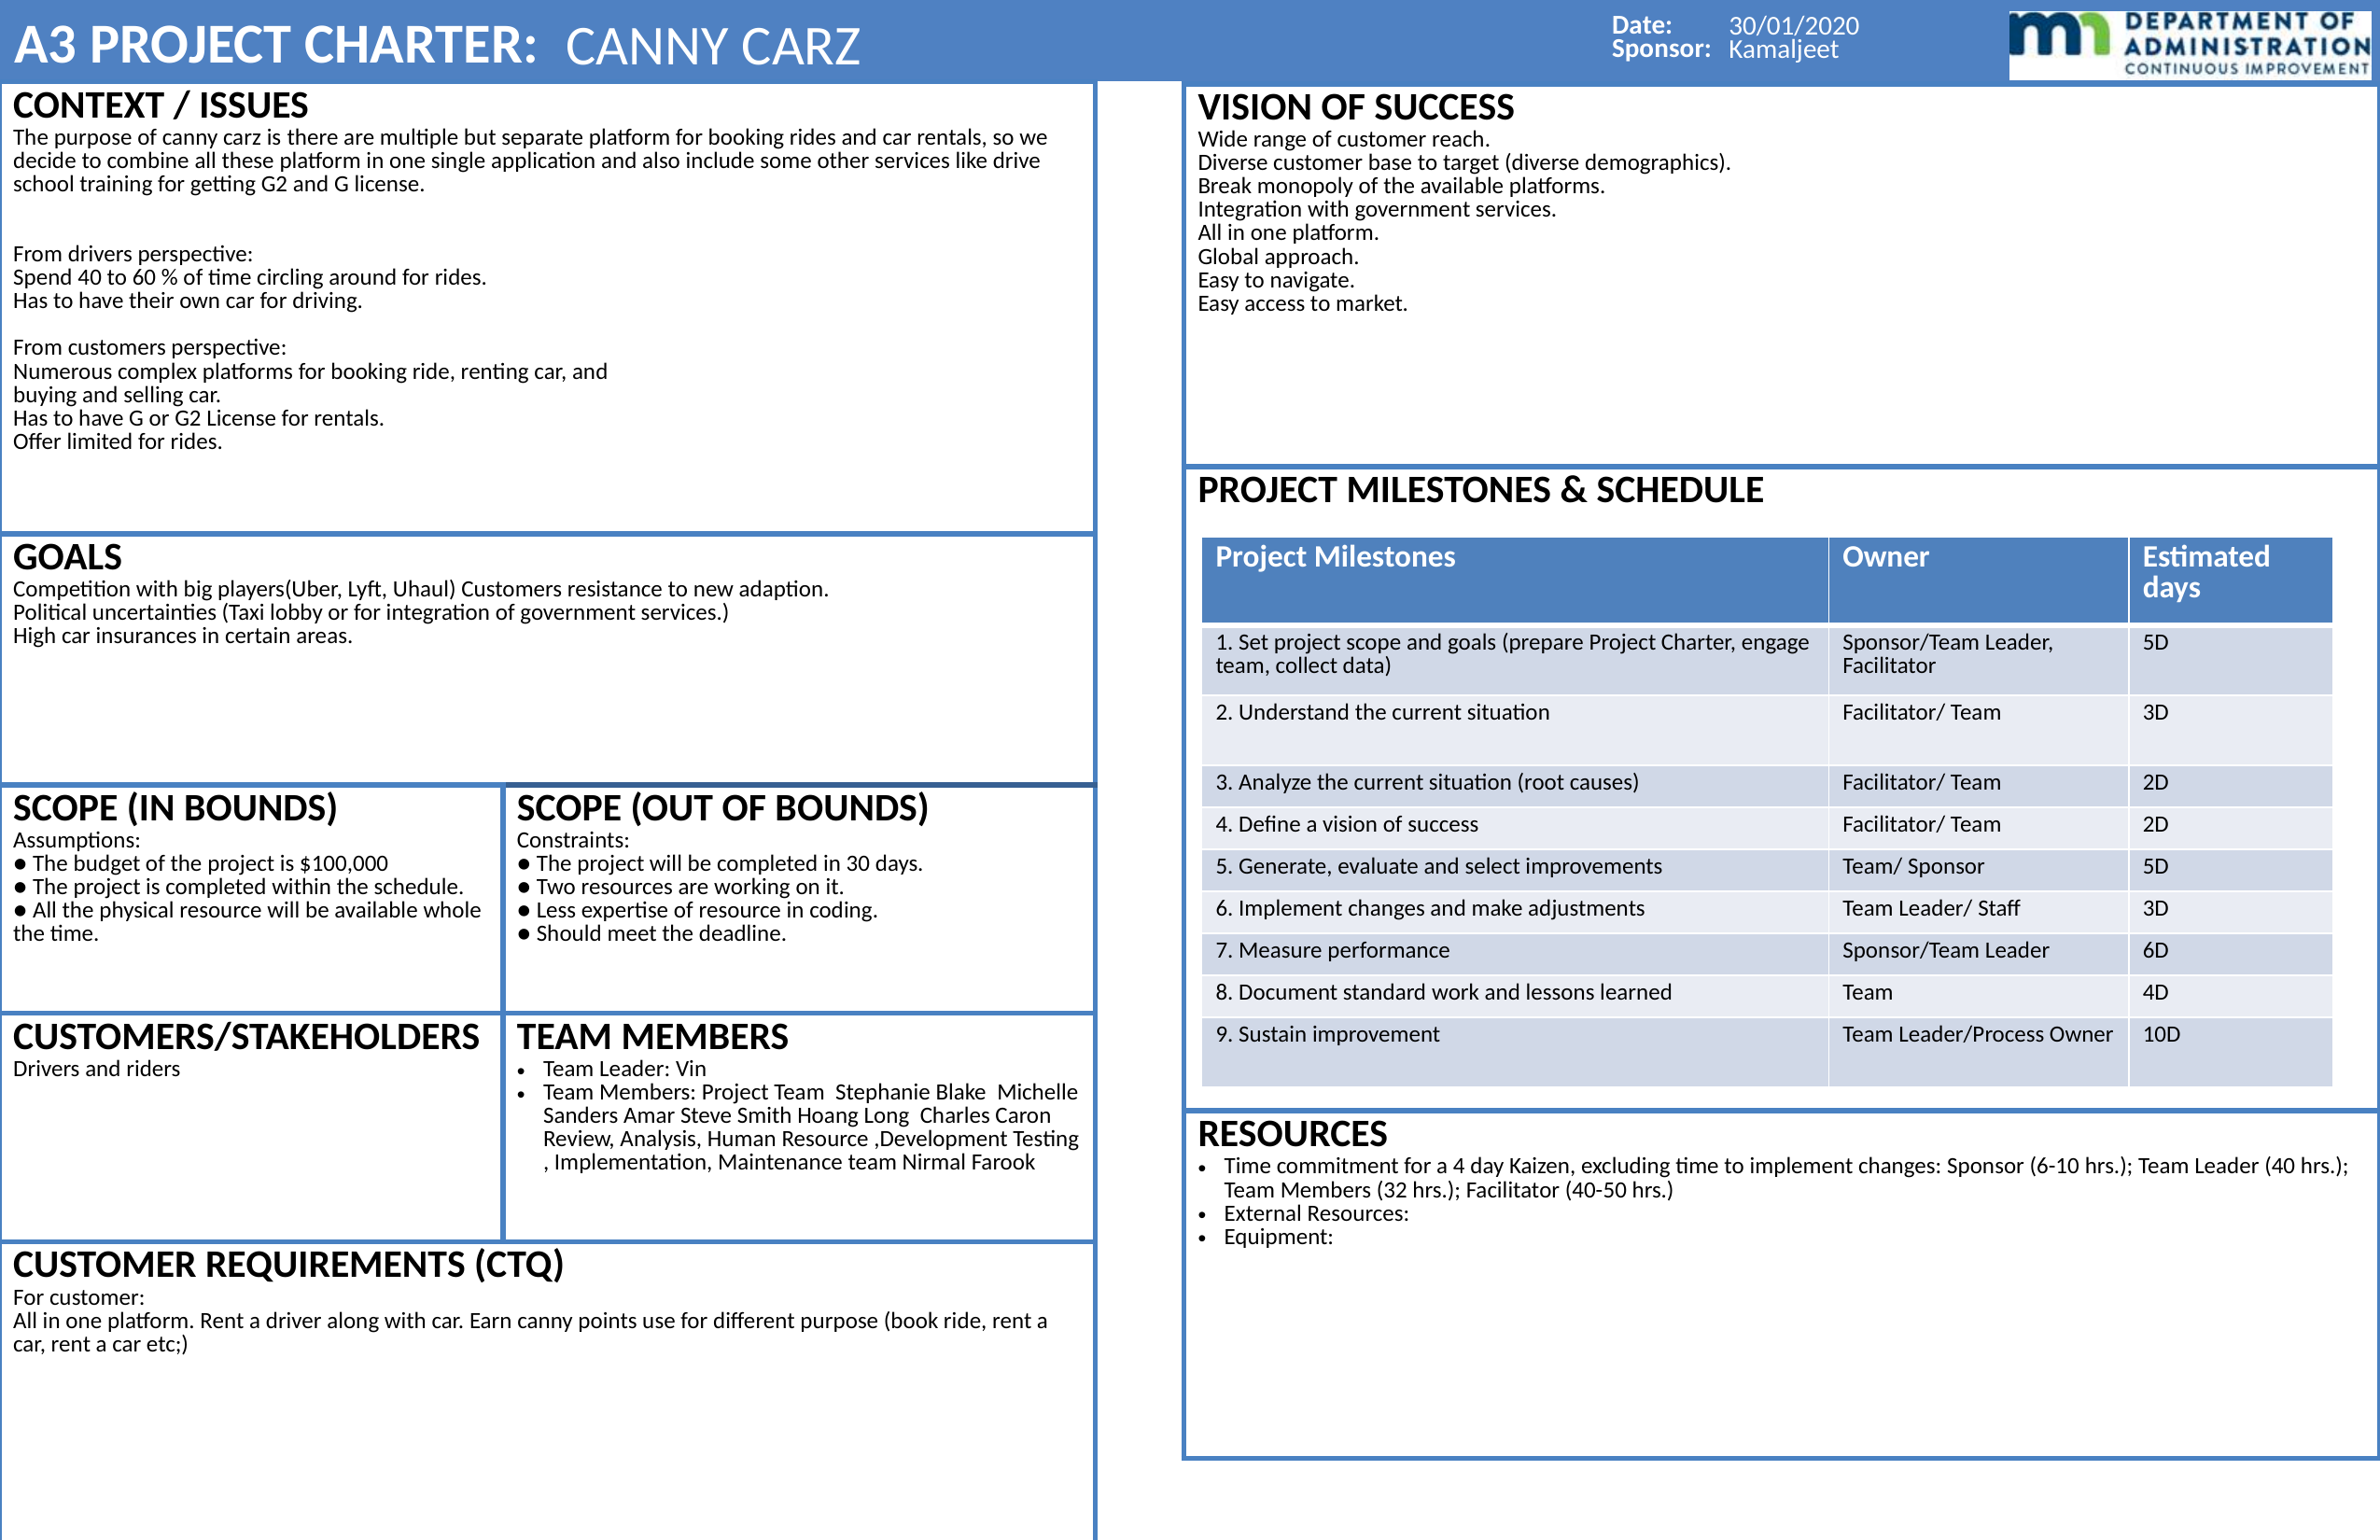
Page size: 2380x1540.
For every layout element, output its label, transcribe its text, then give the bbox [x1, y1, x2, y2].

table_cell 9. Sustain improvement [1202, 1018, 1828, 1086]
text_box CANNY CARZ [552, 1, 1556, 83]
table_cell 4D [2130, 976, 2332, 1016]
table_cell Team Members Team Leader: Vin Team Members: Project Team Stephanie Blake Michelle Sanders Amar Steve Smith Hoang Long Charles Caron Review, Analysis, Human Resource ,Development Testing , Implementation, Maintenance team Nirmal Farook [506, 1015, 1093, 1239]
table_cell 3. Analyze the current situation (root causes) [1202, 766, 1828, 806]
table_cell 1. Set project scope and goals (prepare Project Charter, engage team, collect data) [1202, 628, 1828, 694]
table_cell 2D [2130, 808, 2332, 848]
table_cell Facilitator/ Team [1829, 696, 2128, 764]
table_cell CUSTOMER REQUIREMENTS (CTQ) For customer: All in one platform. Rent a driver along with car. Earn canny points use for different purpose (book ride, rent a car, rent a car etc;) [2, 1244, 1093, 1540]
table_cell PROJECT MILESTONES & SCHEDULE [1186, 469, 2377, 1108]
table_cell GOALS Competition with big players(Uber, Lyft, Uhaul) Customers resistance to new adaption. Political uncertainties (Taxi lobby or for integration of government services.) High car insurances in certain areas. [2, 537, 1093, 782]
table_cell Facilitator/ Team [1829, 808, 2128, 848]
table_cell RESOURCES Time commitment for a 4 day Kaizen, excluding time to implement changes: Sponsor (6-10 hrs.); Team Leader (40 hrs.); Team Members (32 hrs.); Facilitator (40-50 hrs.) External Resources: Equipment: [1186, 1113, 2377, 1456]
table_cell Customers/Stakeholders Drivers and riders [2, 1015, 500, 1239]
text_box [1098, 109, 1184, 350]
table_cell Facilitator/ Team [1829, 766, 2128, 806]
table_cell SCOPE (OUT OF BOUNDS) Constraints: ● The project will be completed in 30 days. ● Two resources are working on it. ● Less expertise of resource in coding. ● Should meet the deadline. [506, 788, 1093, 1011]
table_cell 6. Implement changes and make adjustments [1202, 892, 1828, 932]
table_cell Team [1829, 976, 2128, 1016]
table_cell 2D [2130, 766, 2332, 806]
table_cell 10D [2130, 1018, 2332, 1086]
table_header VISION OF SUCCESS Wide range of customer reach. Diverse customer base to target (diverse demographics). Break monopoly of the available platforms. Integration with government services. All in one platform. Global approach. Easy to navigate. Easy access to market. [1186, 87, 2377, 464]
table_cell 8. Document standard work and lessons learned [1202, 976, 1828, 1016]
table_cell Sponsor/Team Leader [1829, 934, 2128, 974]
table_cell 3D [2130, 696, 2332, 764]
table_header Project Milestones [1202, 538, 1828, 623]
table_cell 3D [2130, 892, 2332, 932]
table_cell 4. Define a vision of success [1202, 808, 1828, 848]
table_cell Team/ Sponsor [1829, 850, 2128, 890]
table_cell Sponsor/Team Leader, Facilitator [1829, 628, 2128, 694]
table_cell 6D [2130, 934, 2332, 974]
table_cell 5D [2130, 628, 2332, 694]
table_header Owner [1829, 538, 2128, 623]
picture [2009, 11, 2372, 81]
table_cell 7. Measure performance [1202, 934, 1828, 974]
table_cell 5D [2130, 850, 2332, 890]
table_header Estimated days [2130, 538, 2332, 623]
text_box 30/01/2020 Kamaljeet [1715, 10, 2008, 71]
table_cell 5. Generate, evaluate and select improvements [1202, 850, 1828, 890]
table_cell SCOPE (IN BOUNDS) Assumptions: ● The budget of the project is $100,000 ● The project is completed within the schedule. ● All the physical resource will be available whole the time. [2, 788, 500, 1011]
table_cell 2. Understand the current situation [1202, 696, 1828, 764]
table_header CONTEXT / ISSUES The purpose of canny carz is there are multiple but separate platform for booking rides and car rentals, so we decide to combine all these platform in one single application and also include some other services like drive school training for getting G2 and G license. From drivers perspective: Spend 40 to 60 % of time circling around for rides. Has to have their own car for driving. From customers perspective: Numerous complex platforms for booking ride, renting car, and buying and selling car. Has to have G or G2 License for rentals. Offer limited for rides. [2, 84, 1093, 531]
text_box [1098, 384, 1184, 442]
table_cell Team Leader/ Staff [1829, 892, 2128, 932]
table_cell Team Leader/Process Owner [1829, 1018, 2128, 1086]
